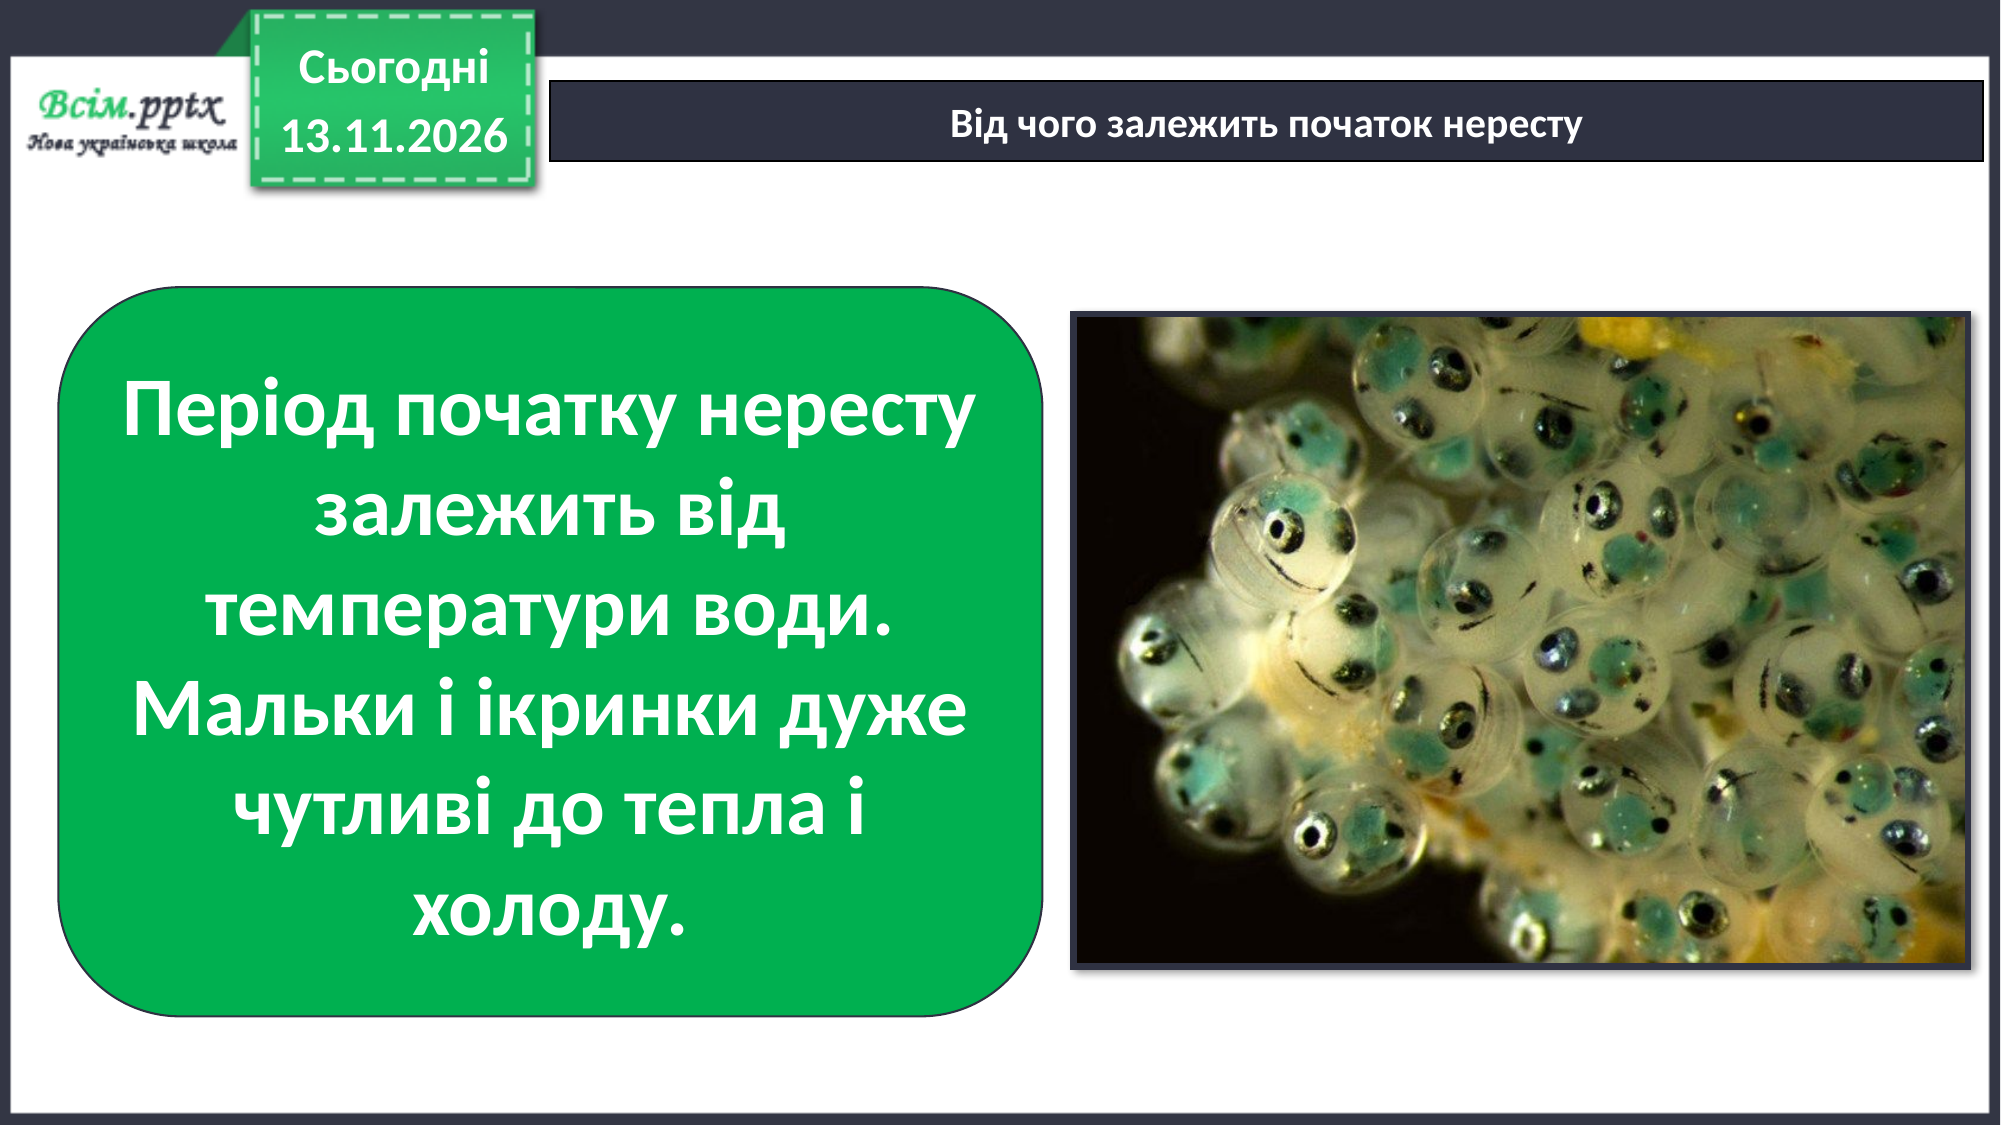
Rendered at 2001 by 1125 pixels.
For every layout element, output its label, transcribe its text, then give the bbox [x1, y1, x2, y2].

text_box Сьогодні [284, 26, 535, 101]
text_box 23.03.2022 [263, 101, 524, 164]
picture [0, 0, 2001, 1125]
text_box Період початку нересту залежить від температури води. Мальки і ікринки дуже чутливі до тепла і холоду. [57, 286, 1044, 1018]
text_box Від чого залежить початок нересту [549, 80, 1984, 162]
